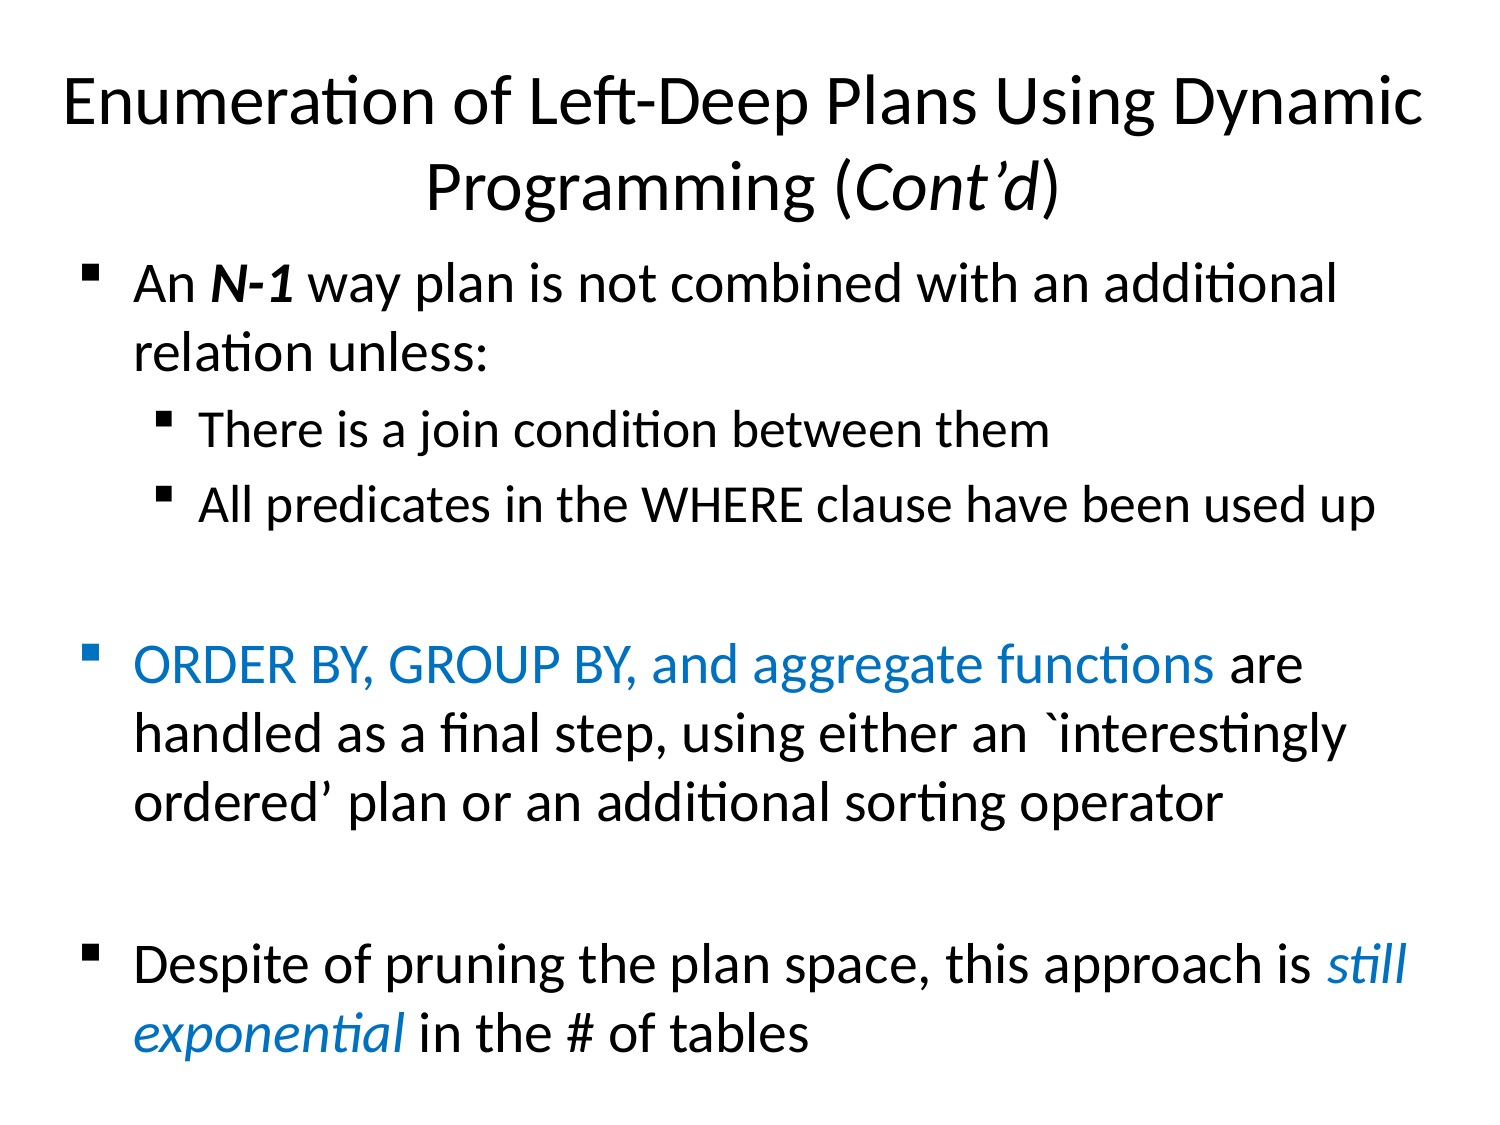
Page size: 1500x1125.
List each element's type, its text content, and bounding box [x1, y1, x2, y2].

list An N-1 way plan is not combined with an additional relation unless: There is a join condition between them All predicates in the WHERE clause have been used up ORDER BY, GROUP BY, and aggregate functions are handled as a final step, using either an `interestingly ordered’ plan or an additional sorting operator Despite of pruning the plan space, this approach is still exponential in the # of tables [62, 237, 1480, 1075]
title Enumeration of Left-Deep Plans Using Dynamic Programming (Cont’d) [12, 45, 1475, 233]
